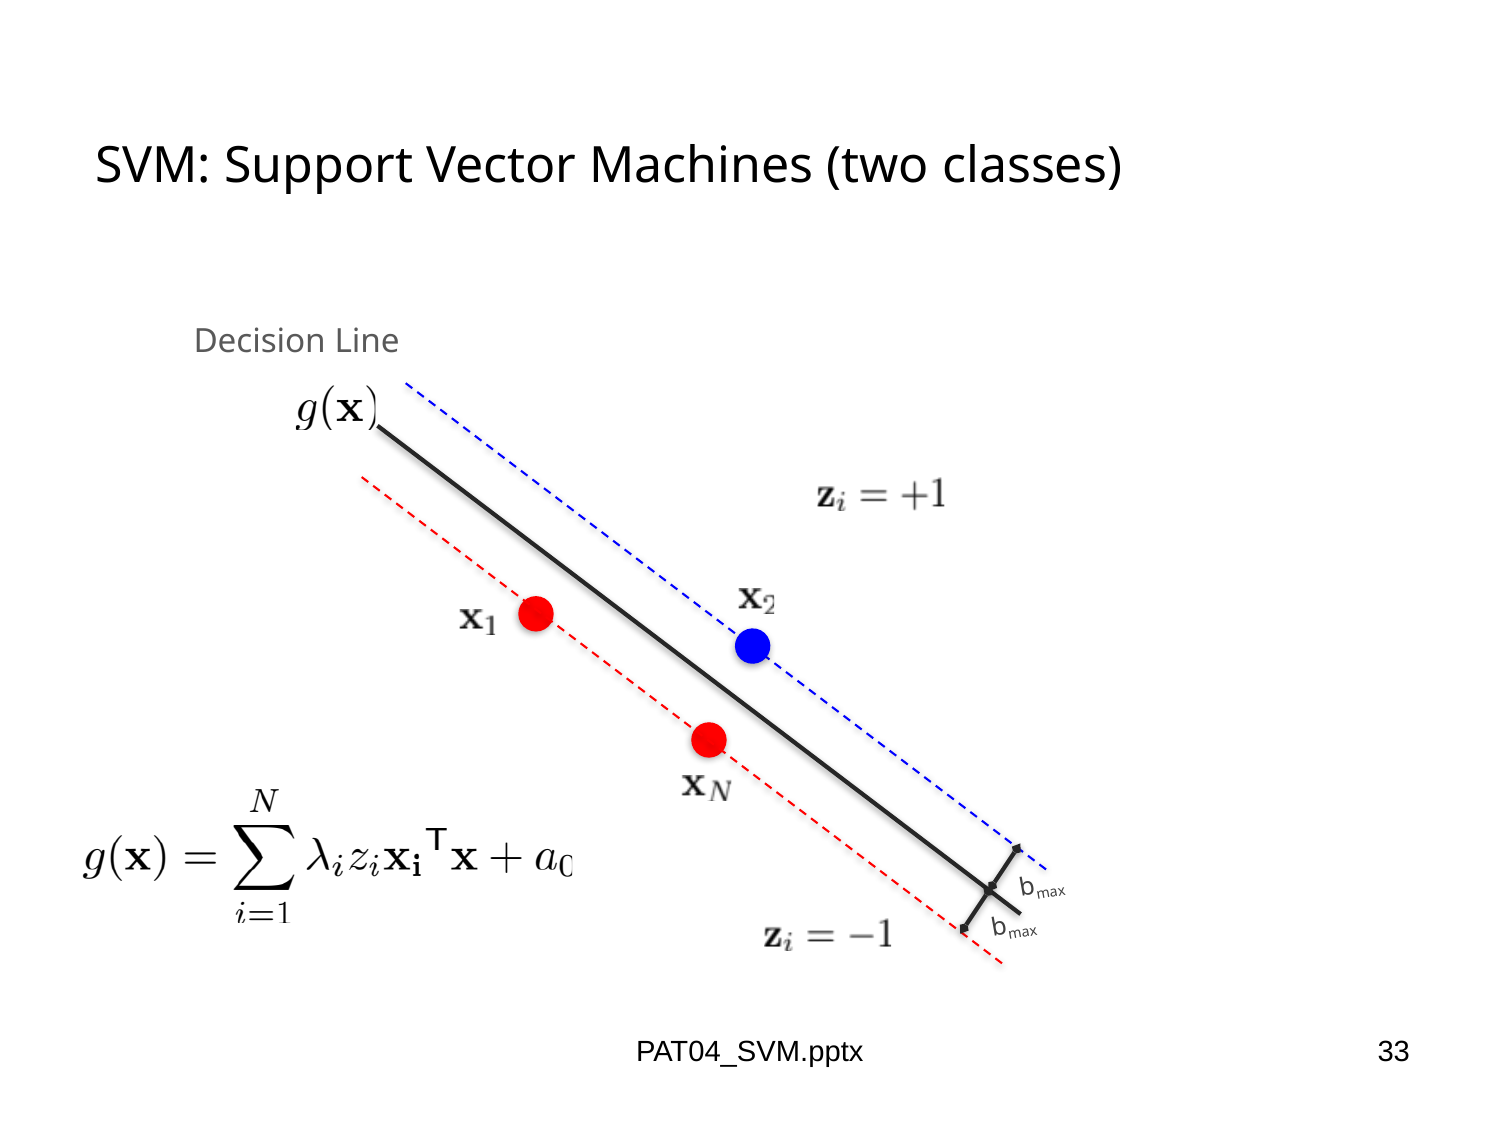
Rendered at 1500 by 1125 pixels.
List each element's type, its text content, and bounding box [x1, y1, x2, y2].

footer PAT04_SVM.pptx [512, 1024, 988, 1103]
picture [738, 588, 775, 614]
picture [82, 789, 573, 924]
picture [295, 384, 376, 430]
text_box Decision Line [178, 311, 415, 367]
text_box SVM: Support Vector Machines (two classes) [80, 125, 1138, 201]
slide_number 33 [1074, 1024, 1426, 1103]
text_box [401, 331, 1038, 1012]
picture [459, 609, 496, 635]
picture [816, 476, 945, 511]
picture [763, 916, 892, 951]
picture [681, 775, 732, 801]
